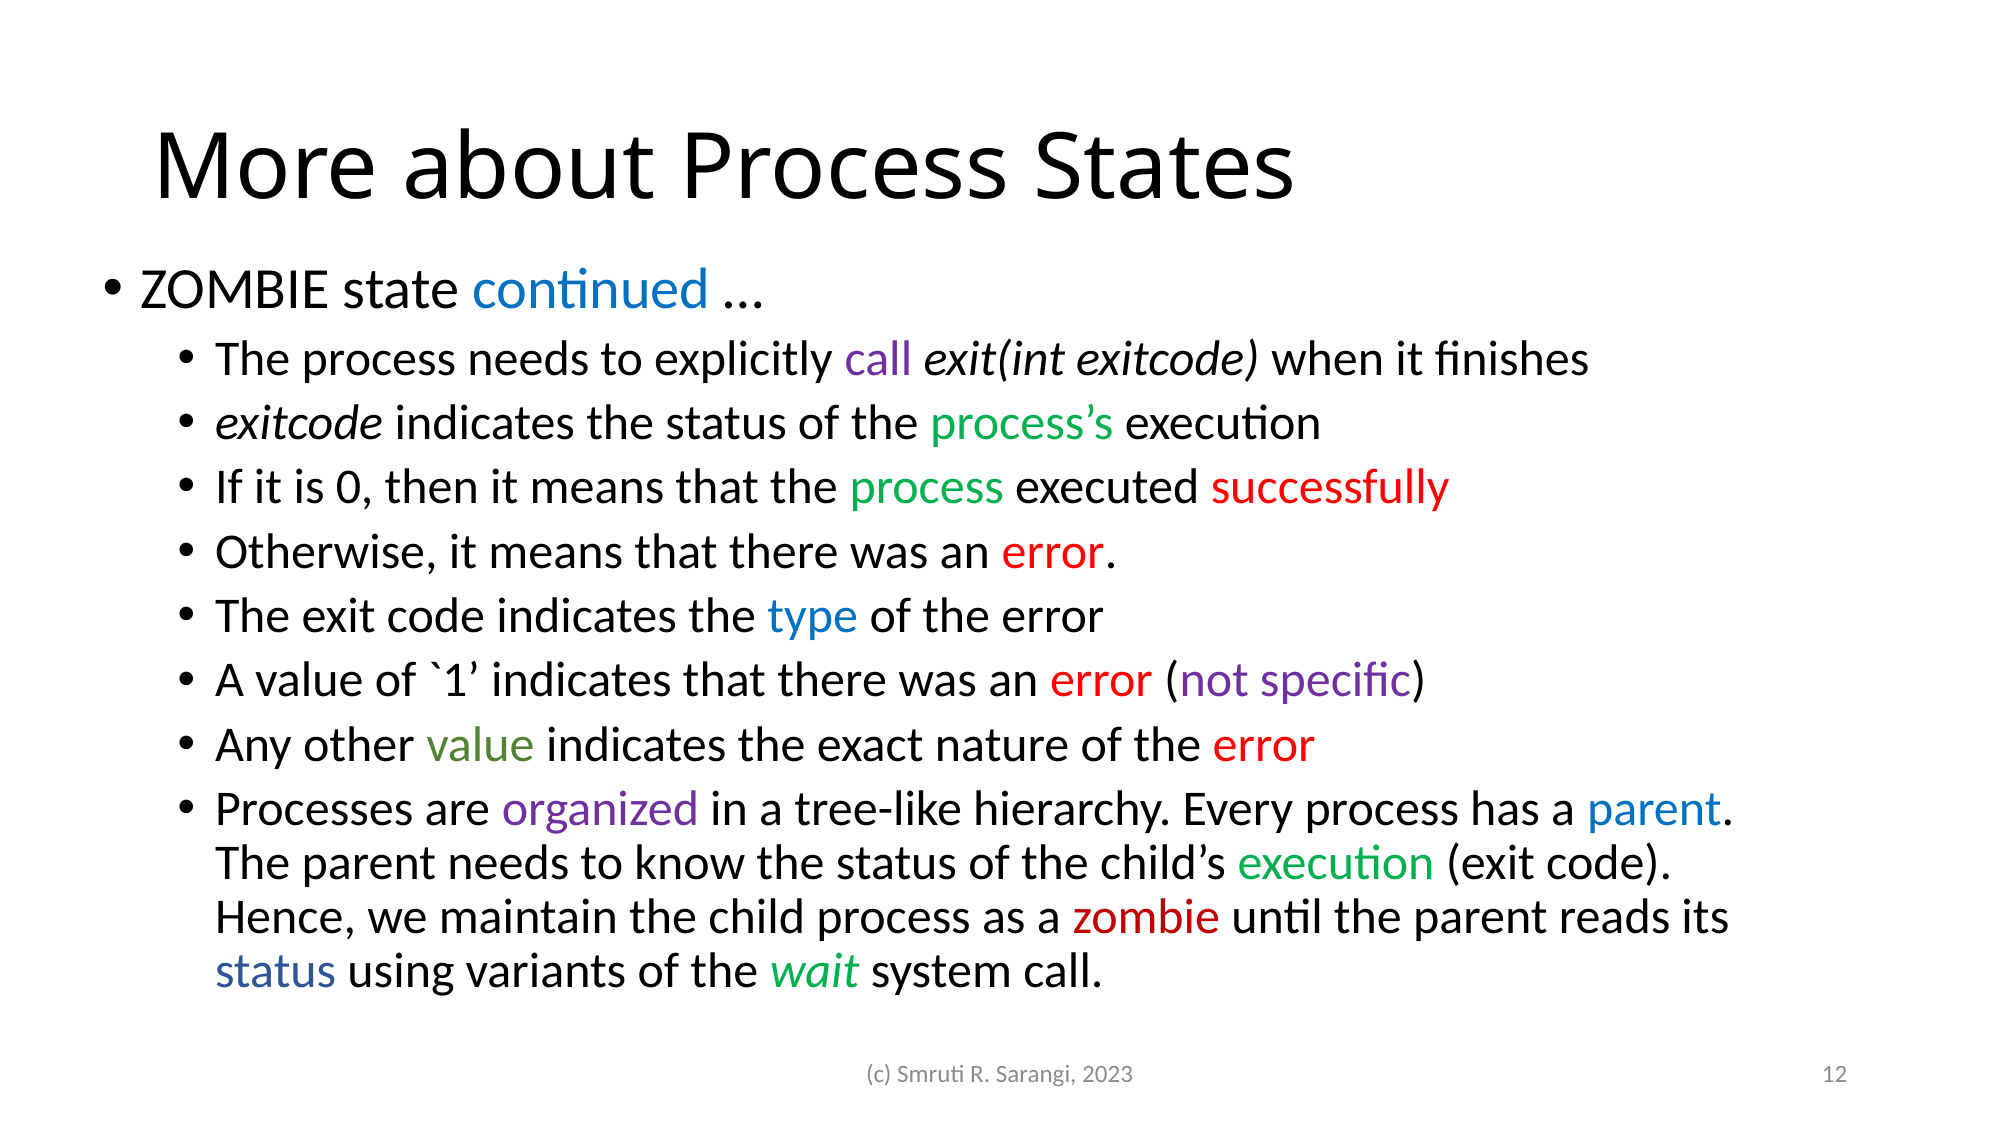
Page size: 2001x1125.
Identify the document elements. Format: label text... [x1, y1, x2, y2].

title More about Process States [137, 59, 1863, 278]
list ZOMBIE state continued … The process needs to explicitly call exit(int exitcode) when it finishes exitcode indicates the status of the process’s execution If it is 0, then it means that the process executed successfully Otherwise, it means that there was an error. The exit code indicates the type of the error A value of `1’ indicates that there was an error (not specific) Any other value indicates the exact nature of the error Processes are organized in a tree-like hierarchy. Every process has a parent. The parent needs to know the status of the child’s execution (exit code). Hence, we maintain the child process as a zombie until the parent reads its status using variants of the wait system call. [87, 251, 1813, 1066]
footer (c) Smruti R. Sarangi, 2023 [662, 1042, 1338, 1103]
slide_number 12 [1412, 1042, 1863, 1103]
